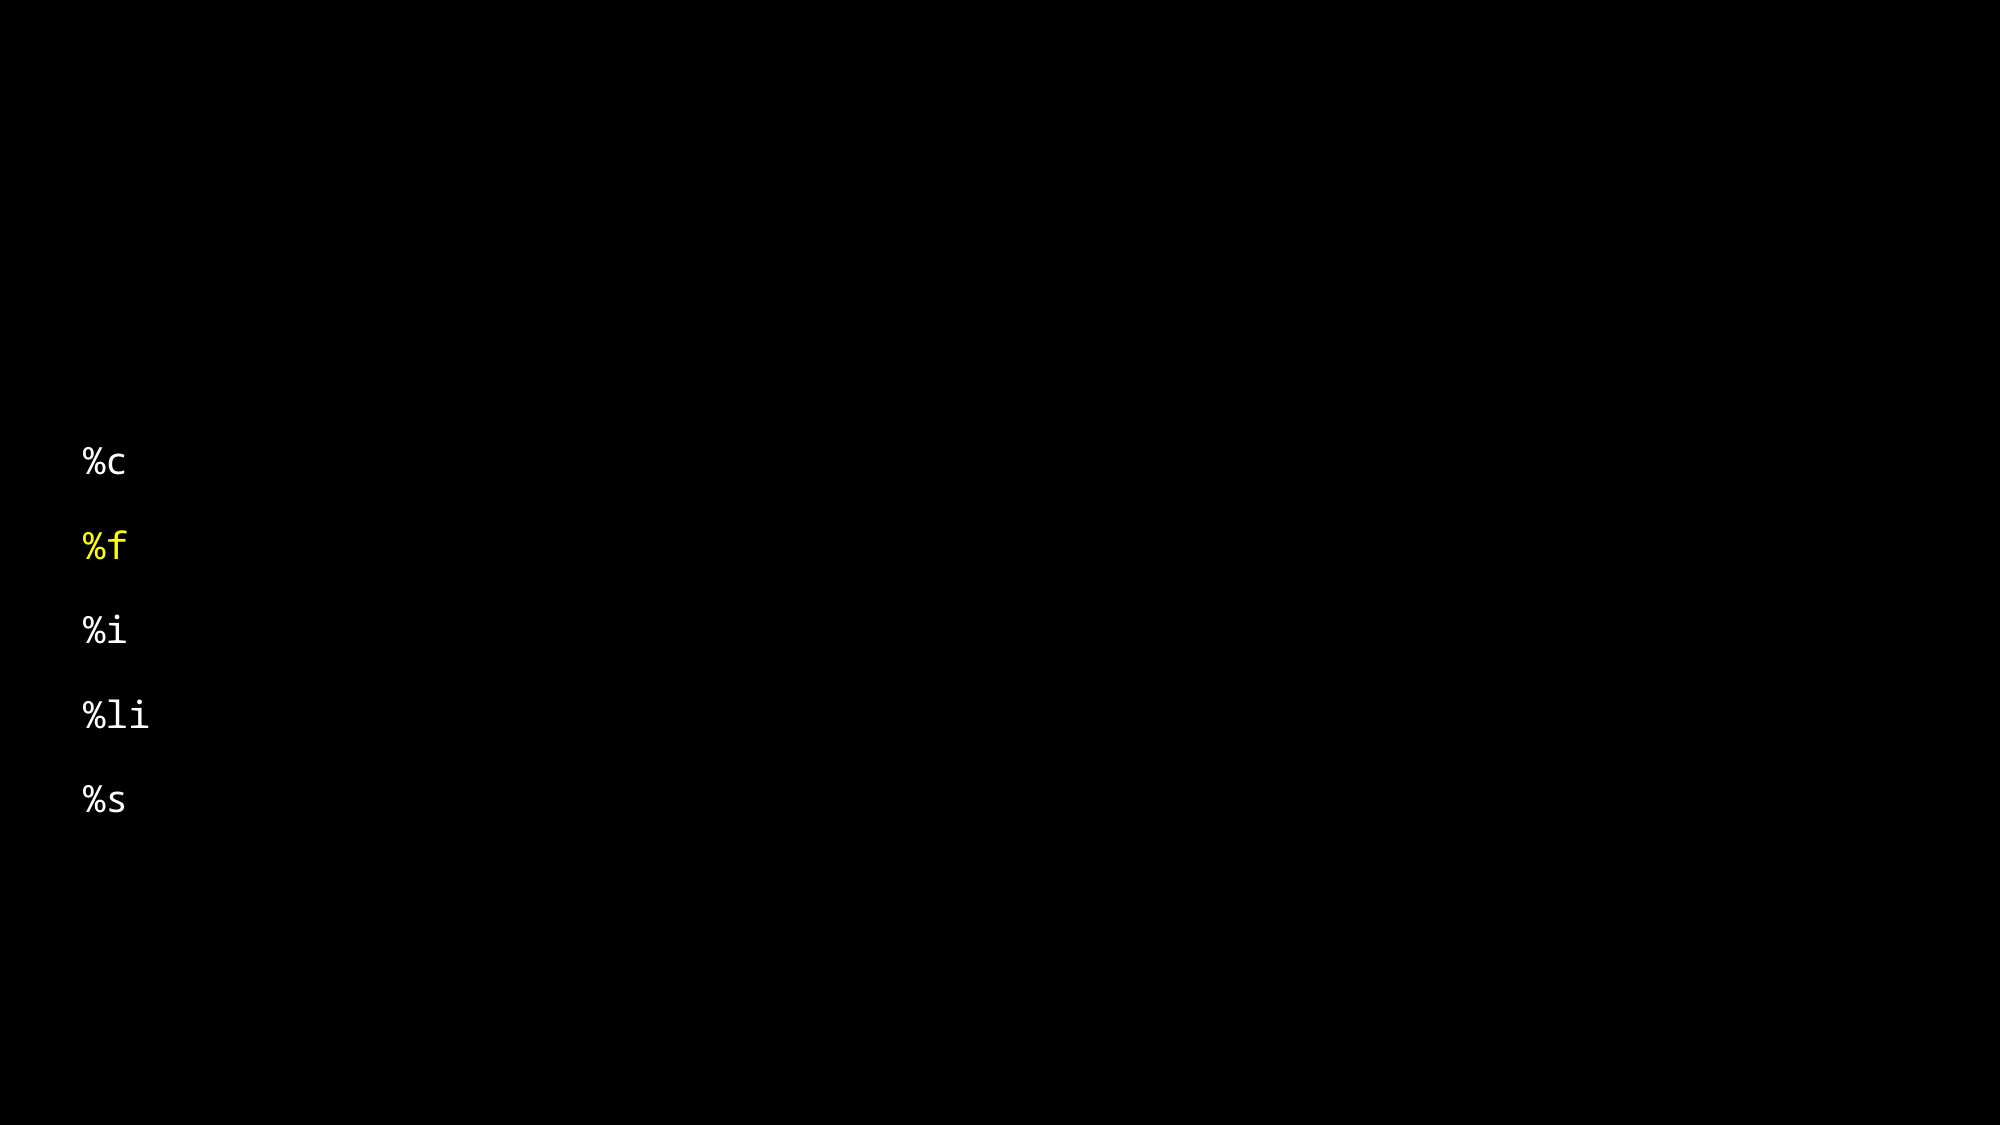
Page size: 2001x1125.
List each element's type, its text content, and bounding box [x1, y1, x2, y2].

list %c %f %i %li %s [68, 252, 1932, 1000]
